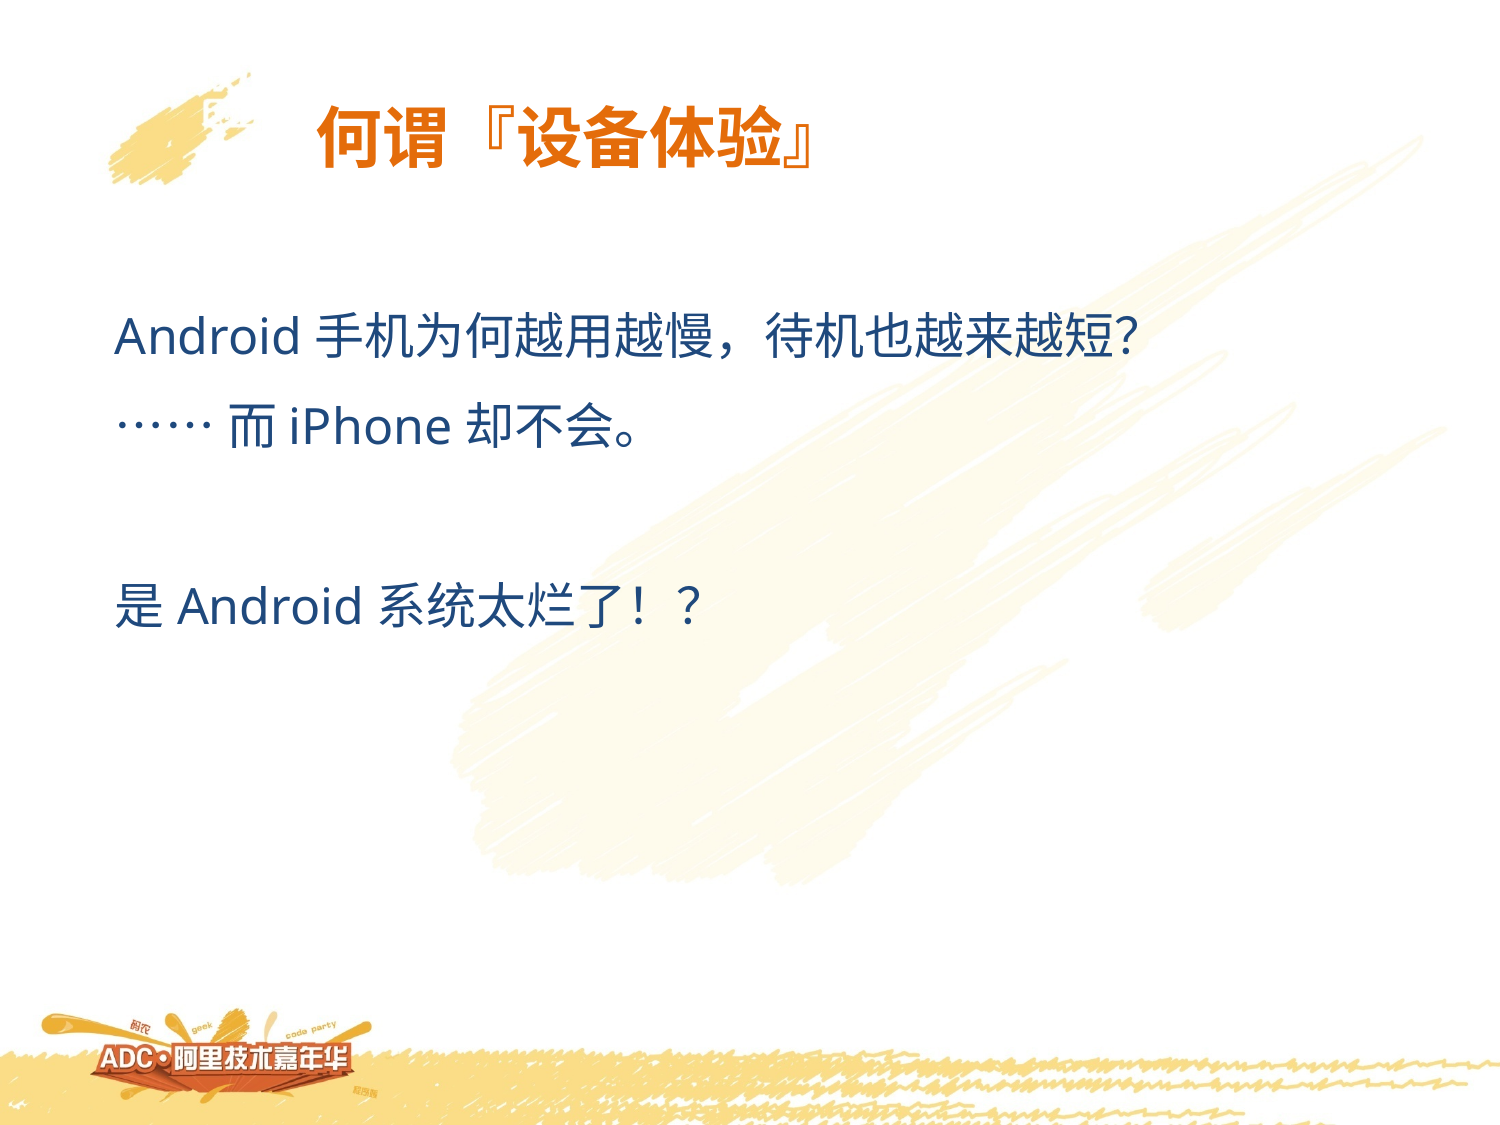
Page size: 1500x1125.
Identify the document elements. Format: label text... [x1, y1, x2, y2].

text_box Android手机为何越用越慢，待机也越来越短？ ……而iPhone却不会。 是Android系统太烂了！？ [100, 267, 1365, 642]
text_box 何谓『设备体验』 [301, 88, 1365, 184]
picture [0, 0, 1500, 1125]
